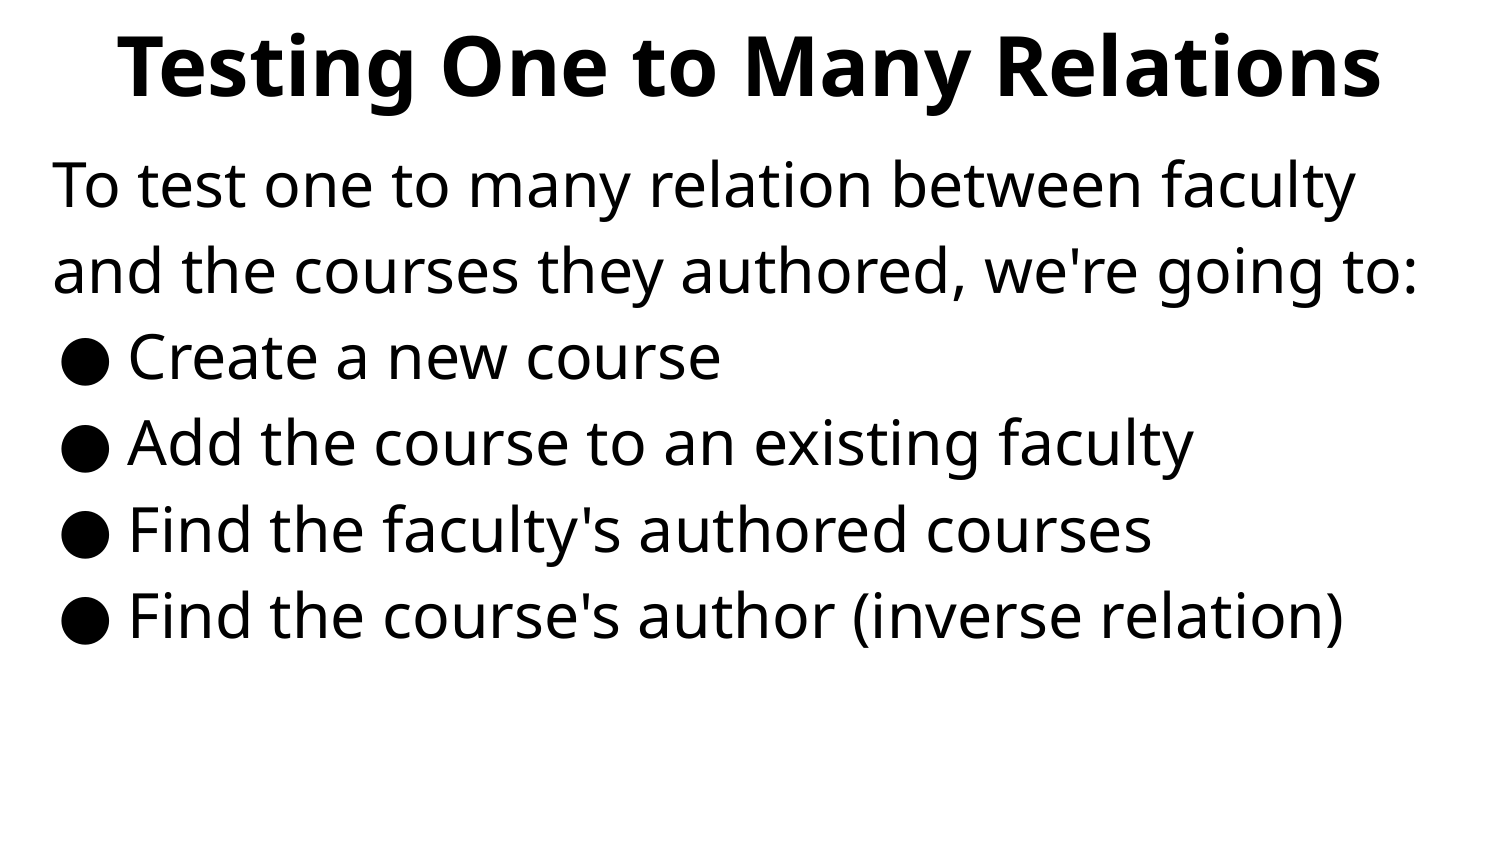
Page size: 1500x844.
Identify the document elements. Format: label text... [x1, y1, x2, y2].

list To test one to many relation between faculty and the courses they authored, we're going to: Create a new course Add the course to an existing faculty Find the faculty's authored courses Find the course's author (inverse relation) [37, 118, 1500, 844]
title Testing One to Many Relations [0, 0, 1500, 119]
